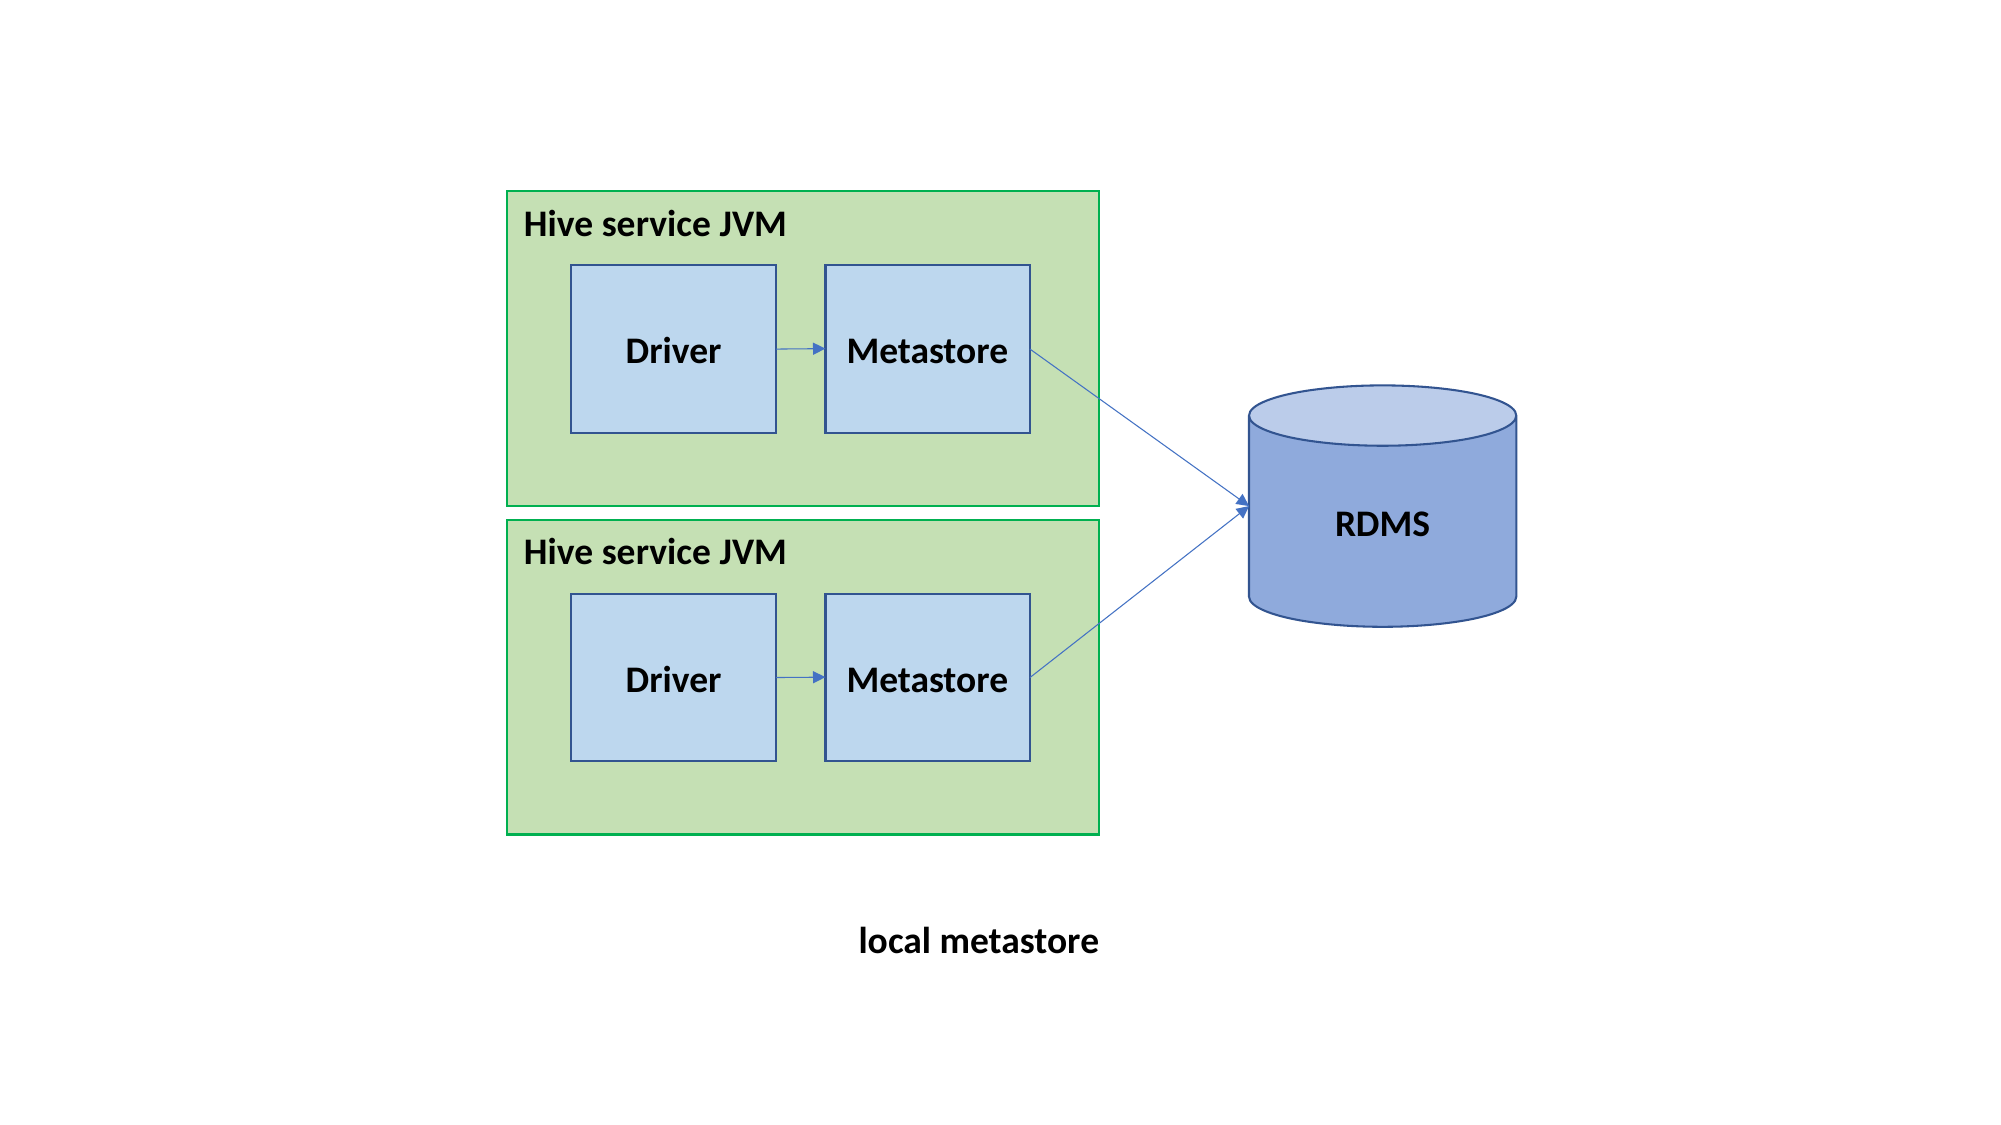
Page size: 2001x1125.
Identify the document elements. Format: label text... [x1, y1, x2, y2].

text_box Hive service JVM [509, 191, 803, 251]
text_box Hive service JVM [509, 519, 803, 580]
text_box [1029, 349, 1249, 506]
text_box Metastore [824, 593, 1031, 762]
text_box [506, 190, 1100, 507]
text_box Driver [570, 264, 777, 434]
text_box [1029, 506, 1249, 678]
text_box RDMS [1249, 384, 1518, 628]
text_box [506, 519, 1100, 836]
text_box Metastore [824, 264, 1031, 434]
text_box Driver [570, 593, 777, 762]
text_box local metastore [843, 908, 1115, 969]
